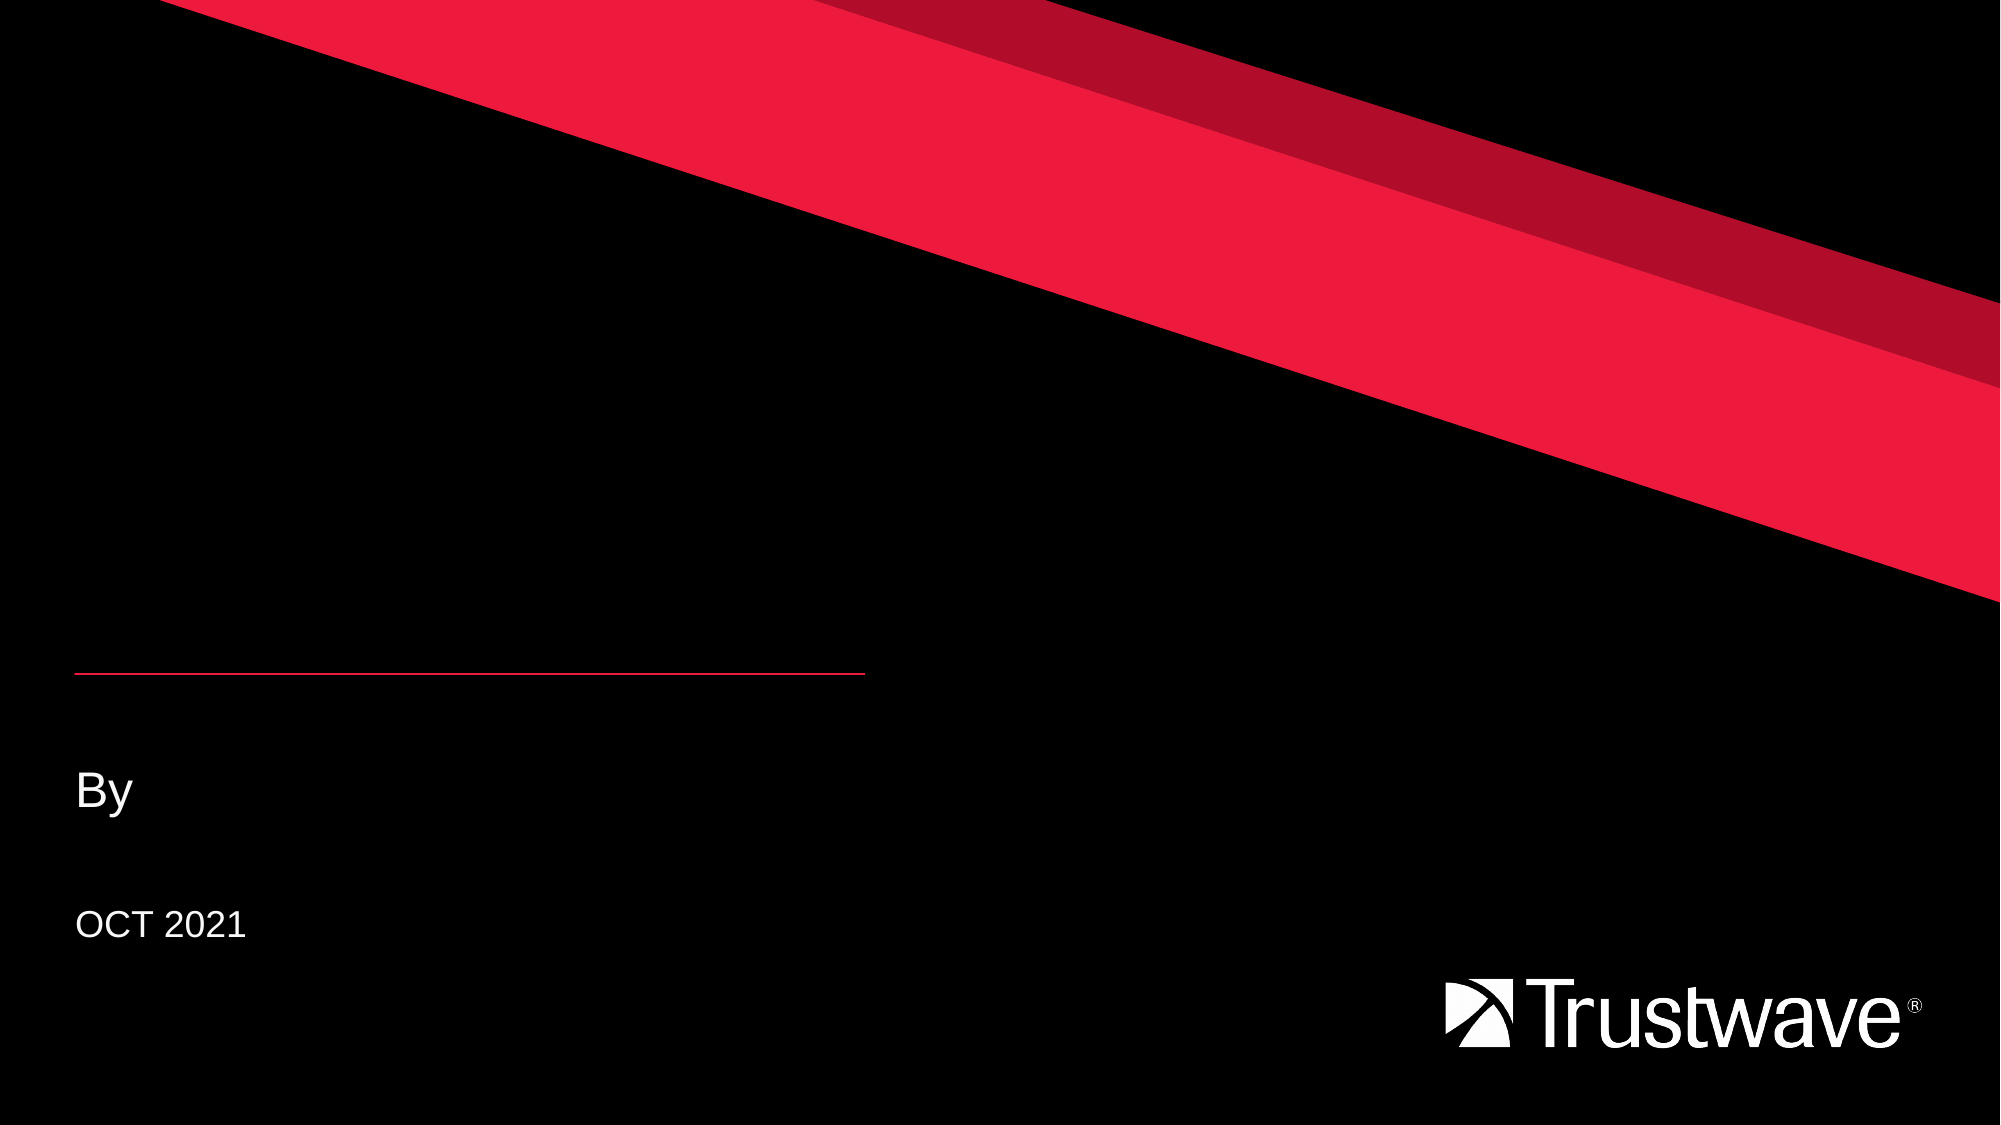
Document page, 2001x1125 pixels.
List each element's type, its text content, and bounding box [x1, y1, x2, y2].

title By [75, 574, 1562, 817]
list oct 2021 [75, 828, 1179, 941]
picture [1419, 932, 1952, 1125]
